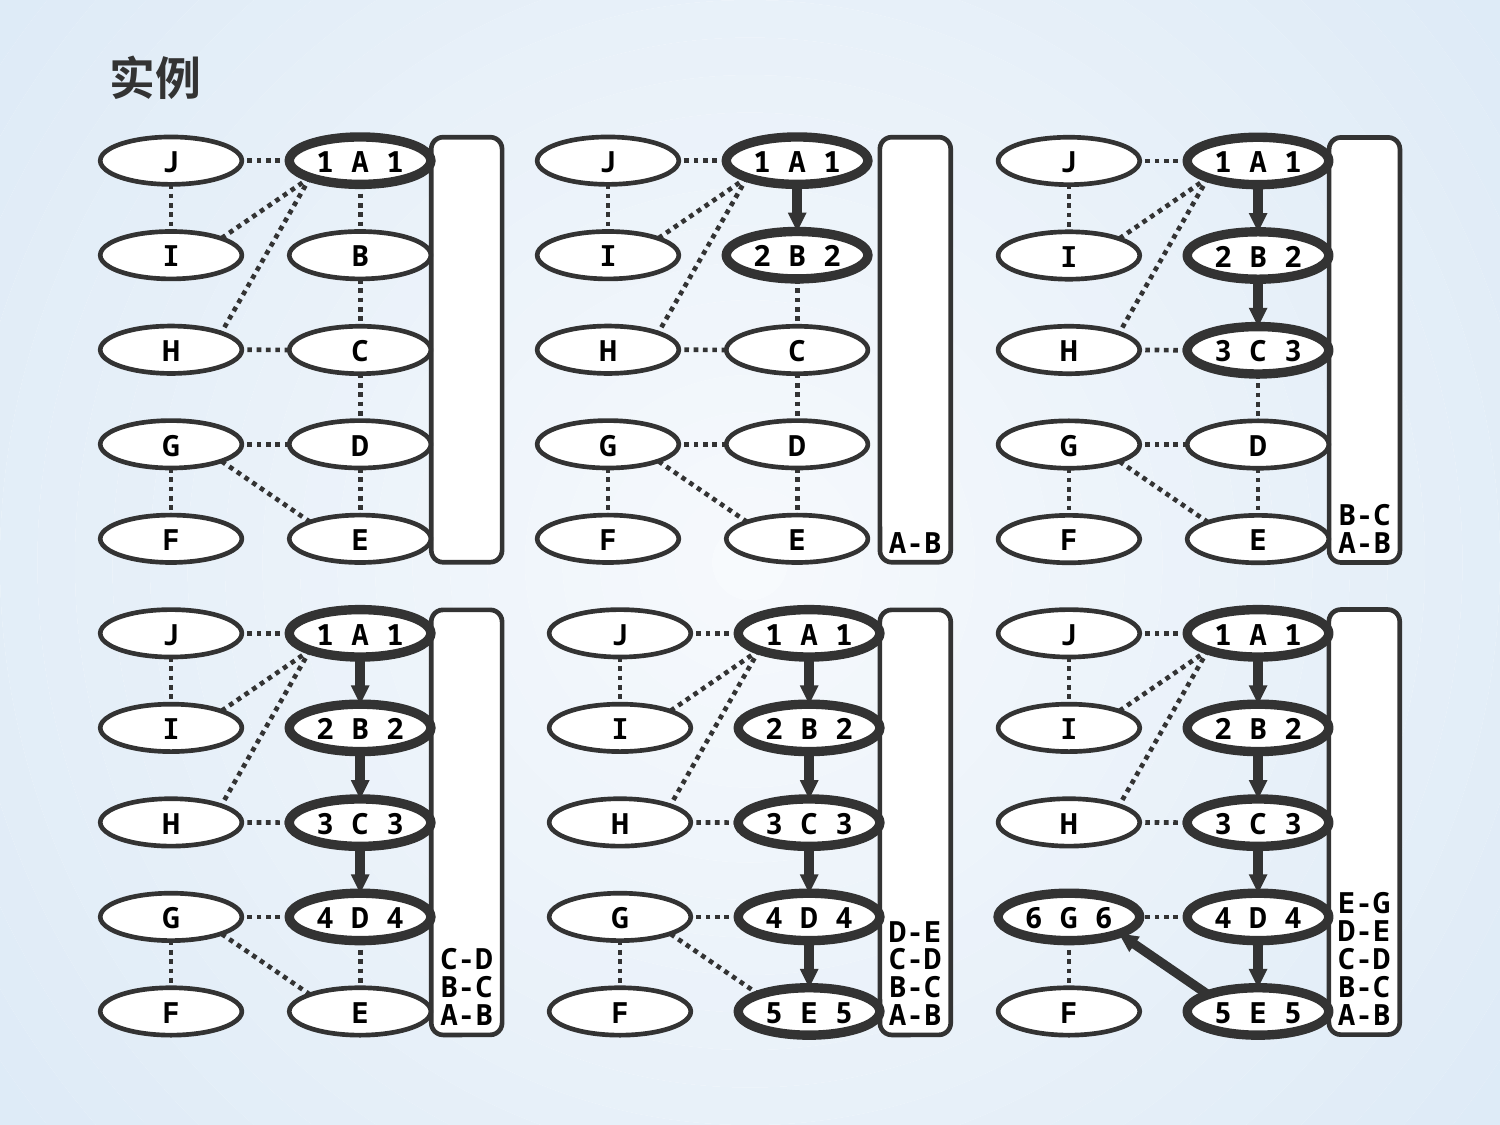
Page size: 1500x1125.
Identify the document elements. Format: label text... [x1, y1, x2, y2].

text_box 2 B 2 [1208, 231, 1329, 280]
text_box D [1187, 420, 1329, 469]
text_box 2 B 2 [759, 704, 880, 752]
text_box 1 A 1 [289, 609, 431, 657]
text_box D [289, 420, 431, 469]
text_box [1118, 182, 1208, 237]
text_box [221, 181, 310, 236]
text_box J [998, 137, 1140, 185]
text_box 1 A 1 [726, 136, 868, 185]
text_box 2 B 2 [747, 231, 868, 279]
text_box G [100, 420, 242, 468]
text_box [1118, 237, 1208, 331]
text_box F [100, 987, 242, 1036]
text_box I [998, 231, 1118, 280]
text_box A-B [879, 137, 951, 563]
text_box I [549, 704, 669, 752]
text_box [669, 709, 759, 804]
text_box 4 D 4 [1187, 893, 1329, 941]
text_box F [537, 515, 679, 563]
text_box G [549, 893, 691, 941]
text_box G [100, 893, 242, 941]
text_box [1118, 654, 1208, 709]
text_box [657, 236, 747, 331]
text_box C-D B-C A-B [431, 609, 503, 1035]
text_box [1118, 709, 1208, 804]
text_box I [537, 231, 657, 279]
title 实例 [100, 0, 212, 157]
text_box J [537, 136, 679, 185]
text_box F [100, 515, 242, 563]
text_box 6 G 6 [998, 893, 1140, 941]
text_box 5 E 5 [1187, 987, 1329, 1036]
text_box I [998, 704, 1118, 752]
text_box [221, 236, 310, 331]
text_box H [998, 798, 1140, 847]
text_box F [998, 515, 1140, 563]
text_box D [726, 420, 868, 469]
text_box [221, 654, 310, 709]
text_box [221, 709, 310, 804]
text_box I [100, 231, 221, 279]
text_box H [549, 798, 691, 847]
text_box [657, 181, 747, 236]
text_box E [1187, 515, 1329, 563]
text_box E [289, 515, 431, 563]
text_box I [100, 704, 221, 752]
text_box C [289, 326, 431, 374]
text_box E [289, 987, 431, 1036]
text_box 5 E 5 [738, 987, 880, 1036]
text_box E [726, 515, 868, 563]
text_box B-C A-B [1329, 137, 1400, 563]
text_box J [549, 609, 691, 658]
text_box 4 D 4 [289, 893, 431, 941]
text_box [657, 463, 747, 520]
text_box H [998, 326, 1140, 374]
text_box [1118, 463, 1208, 520]
text_box 3 C 3 [738, 798, 880, 847]
text_box D-E C-D B-C A-B [879, 609, 951, 1035]
text_box G [537, 420, 679, 468]
text_box J [100, 136, 242, 185]
text_box 3 C 3 [1187, 326, 1329, 374]
text_box J [998, 609, 1140, 658]
text_box C [726, 326, 868, 374]
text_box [669, 654, 759, 709]
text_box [221, 935, 310, 993]
text_box 3 C 3 [289, 798, 431, 847]
text_box J [100, 609, 242, 658]
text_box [1118, 938, 1208, 990]
text_box H [537, 326, 679, 374]
text_box B [310, 231, 431, 279]
text_box 1 A 1 [738, 609, 880, 657]
text_box F [549, 987, 691, 1036]
text_box 1 A 1 [289, 136, 431, 185]
text_box G [998, 420, 1140, 469]
text_box 2 B 2 [310, 704, 431, 752]
text_box 1 A 1 [1187, 137, 1329, 185]
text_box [221, 463, 310, 520]
text_box E-G D-E C-D B-C A-B [1328, 609, 1400, 1035]
text_box 1 A 1 [1187, 609, 1329, 657]
text_box 4 D 4 [738, 893, 880, 941]
text_box H [100, 326, 242, 374]
text_box F [998, 987, 1140, 1036]
text_box 3 C 3 [1187, 798, 1329, 847]
title 实例 [100, 165, 108, 173]
text_box H [100, 798, 242, 847]
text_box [669, 935, 759, 990]
text_box 2 B 2 [1208, 704, 1329, 752]
text_box [431, 137, 503, 563]
